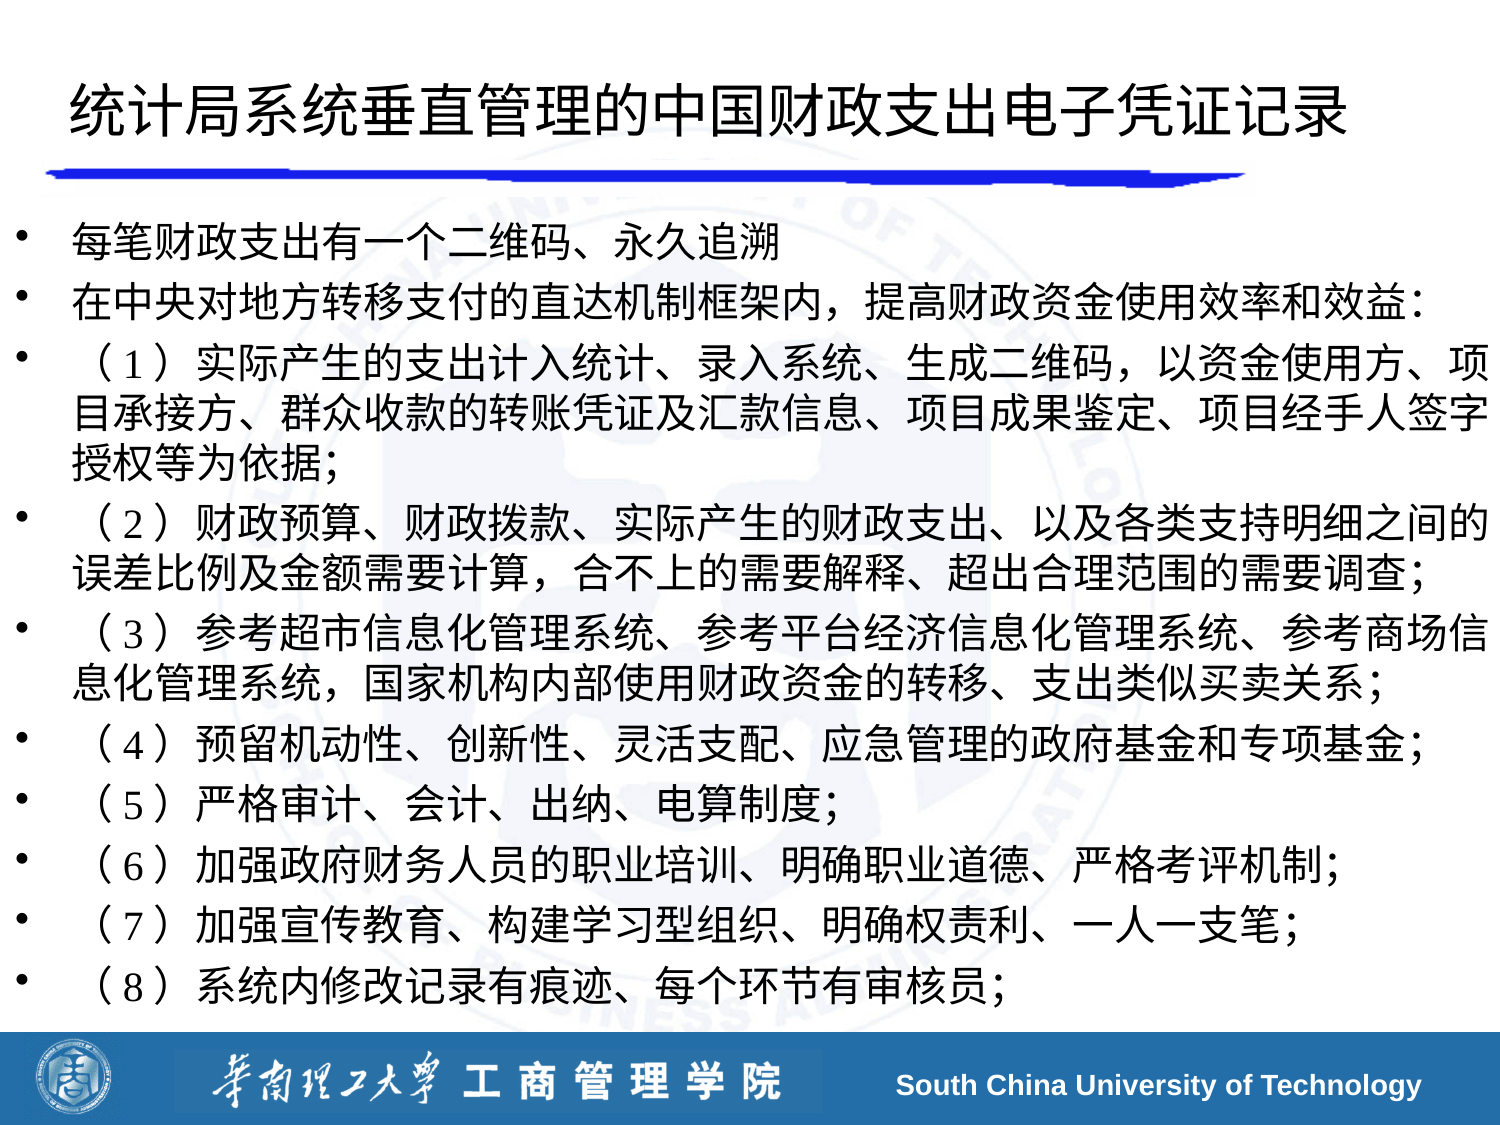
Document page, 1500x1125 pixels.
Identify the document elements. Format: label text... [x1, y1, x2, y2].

picture [41, 160, 1270, 208]
footer South China University of Technology [826, 1058, 1500, 1125]
title 统计局系统垂直管理的中国财政支出电子凭证记录 [53, 31, 1388, 188]
list 每笔财政支出有一个二维码、永久追溯 在中央对地方转移支付的直达机制框架内，提高财政资金使用效率和效益： （1）实际产生的支出计入统计、录入系统、生成二维码，以资金使用方、项目承接方、群众收款的转账凭证及汇款信息、项目成果鉴定、项目经手人签字授权等为依据； （2）财政预算、财政拨款、实际产生的财政支出、以及各类支持明细之间的误差比例及金额需要计算，合不上的需要解释、超出合理范围的需要调查； （3）参考超市信息化管理系统、参考平台经济信息化管理系统、参考商场信息化管理系统，国家机构内部使用财政资金的转移、支出类似买卖关系； （4）预留机动性、创新性、灵活支配、应急管理的政府基金和专项基金； （5）严格审计、会计、出纳、电算制度； （6）加强政府财务人员的职业培训、明确职业道德、严格考评机制； （7）加强宣传教育、构建学习型组织、明确权责利、一人一支笔； （8）系统内修改记录有痕迹、每个环节有审核员； [0, 208, 1500, 988]
picture [0, 988, 1500, 1125]
